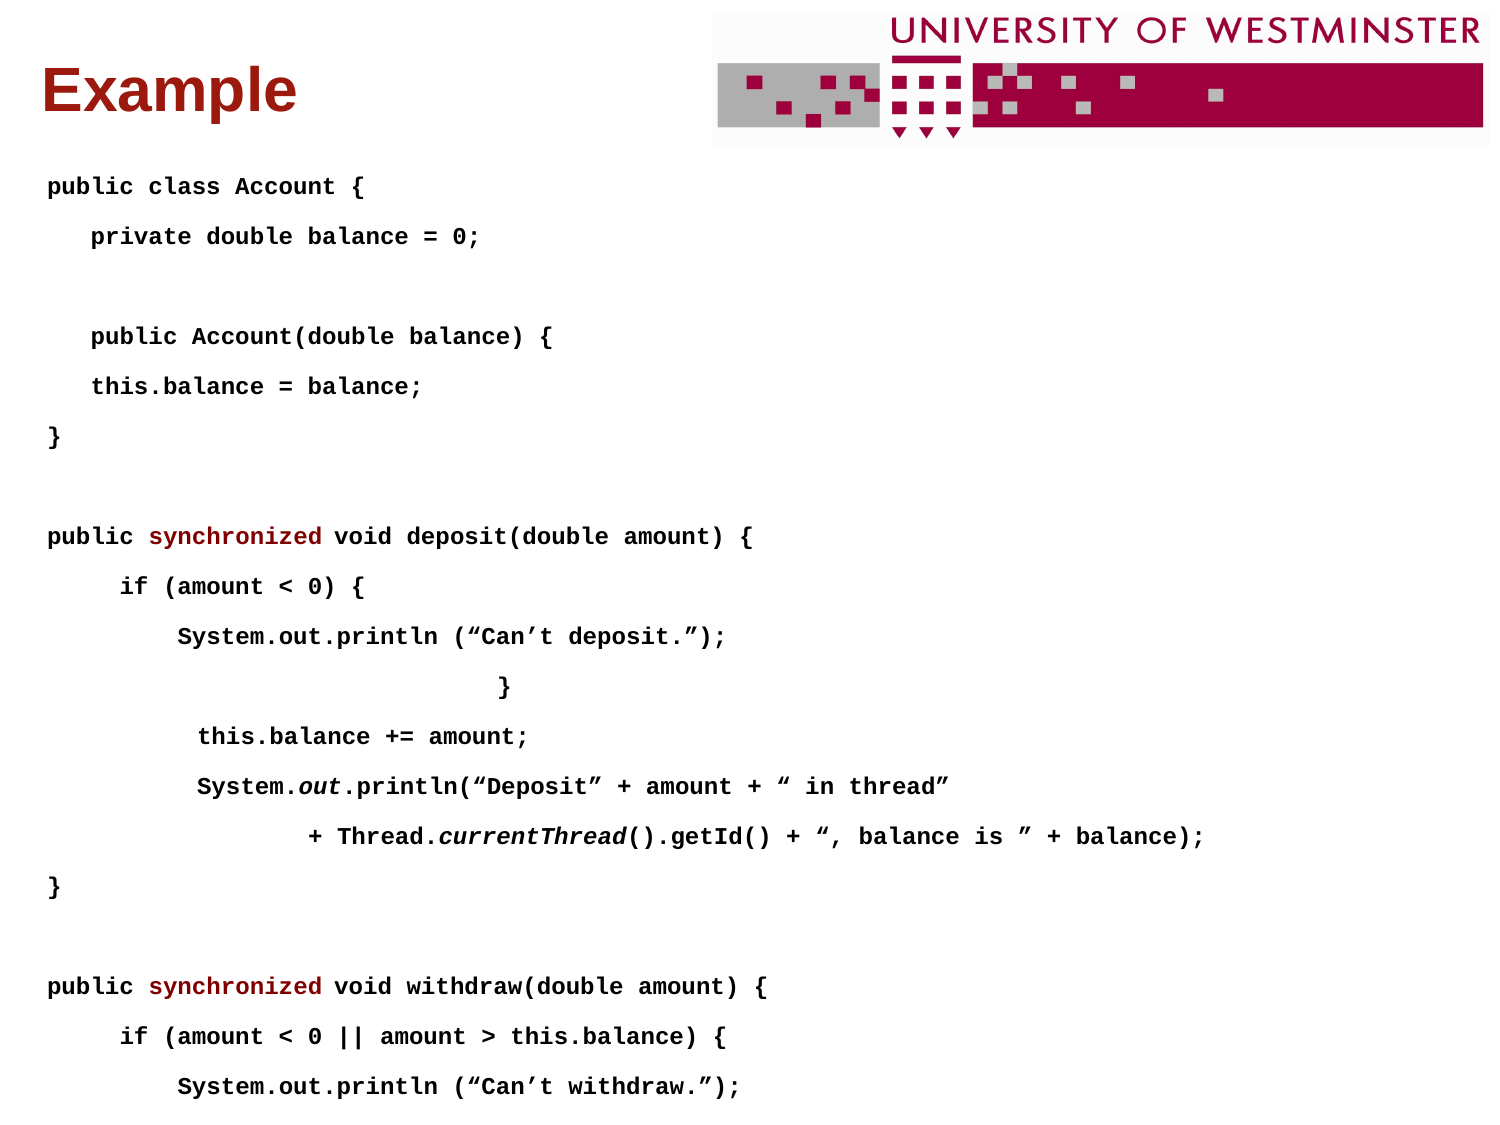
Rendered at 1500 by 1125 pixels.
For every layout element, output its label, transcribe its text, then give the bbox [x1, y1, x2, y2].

text_box public class Account { private double balance = 0; public Account(double balance) { this.balance = balance; } public synchronized void deposit(double amount) { if (amount < 0) { System.out.println (“Can’t deposit.”); } this.balance += amount; System.out.println(“Deposit” + amount + “ in thread” + Thread.currentThread().getId() + “, balance is ” + balance); } public synchronized void withdraw(double amount) { if (amount < 0 || amount > this.balance) { System.out.println (“Can’t withdraw.”); } this.balance -= amount; System.out.println(“Withdraw” + amount + “ in thread ” + Thread.currentThread().getId() + “, balance is ” + balance); } }//end Account class [32, 157, 1420, 1125]
title Example [26, 41, 1420, 150]
picture [711, 11, 1490, 148]
